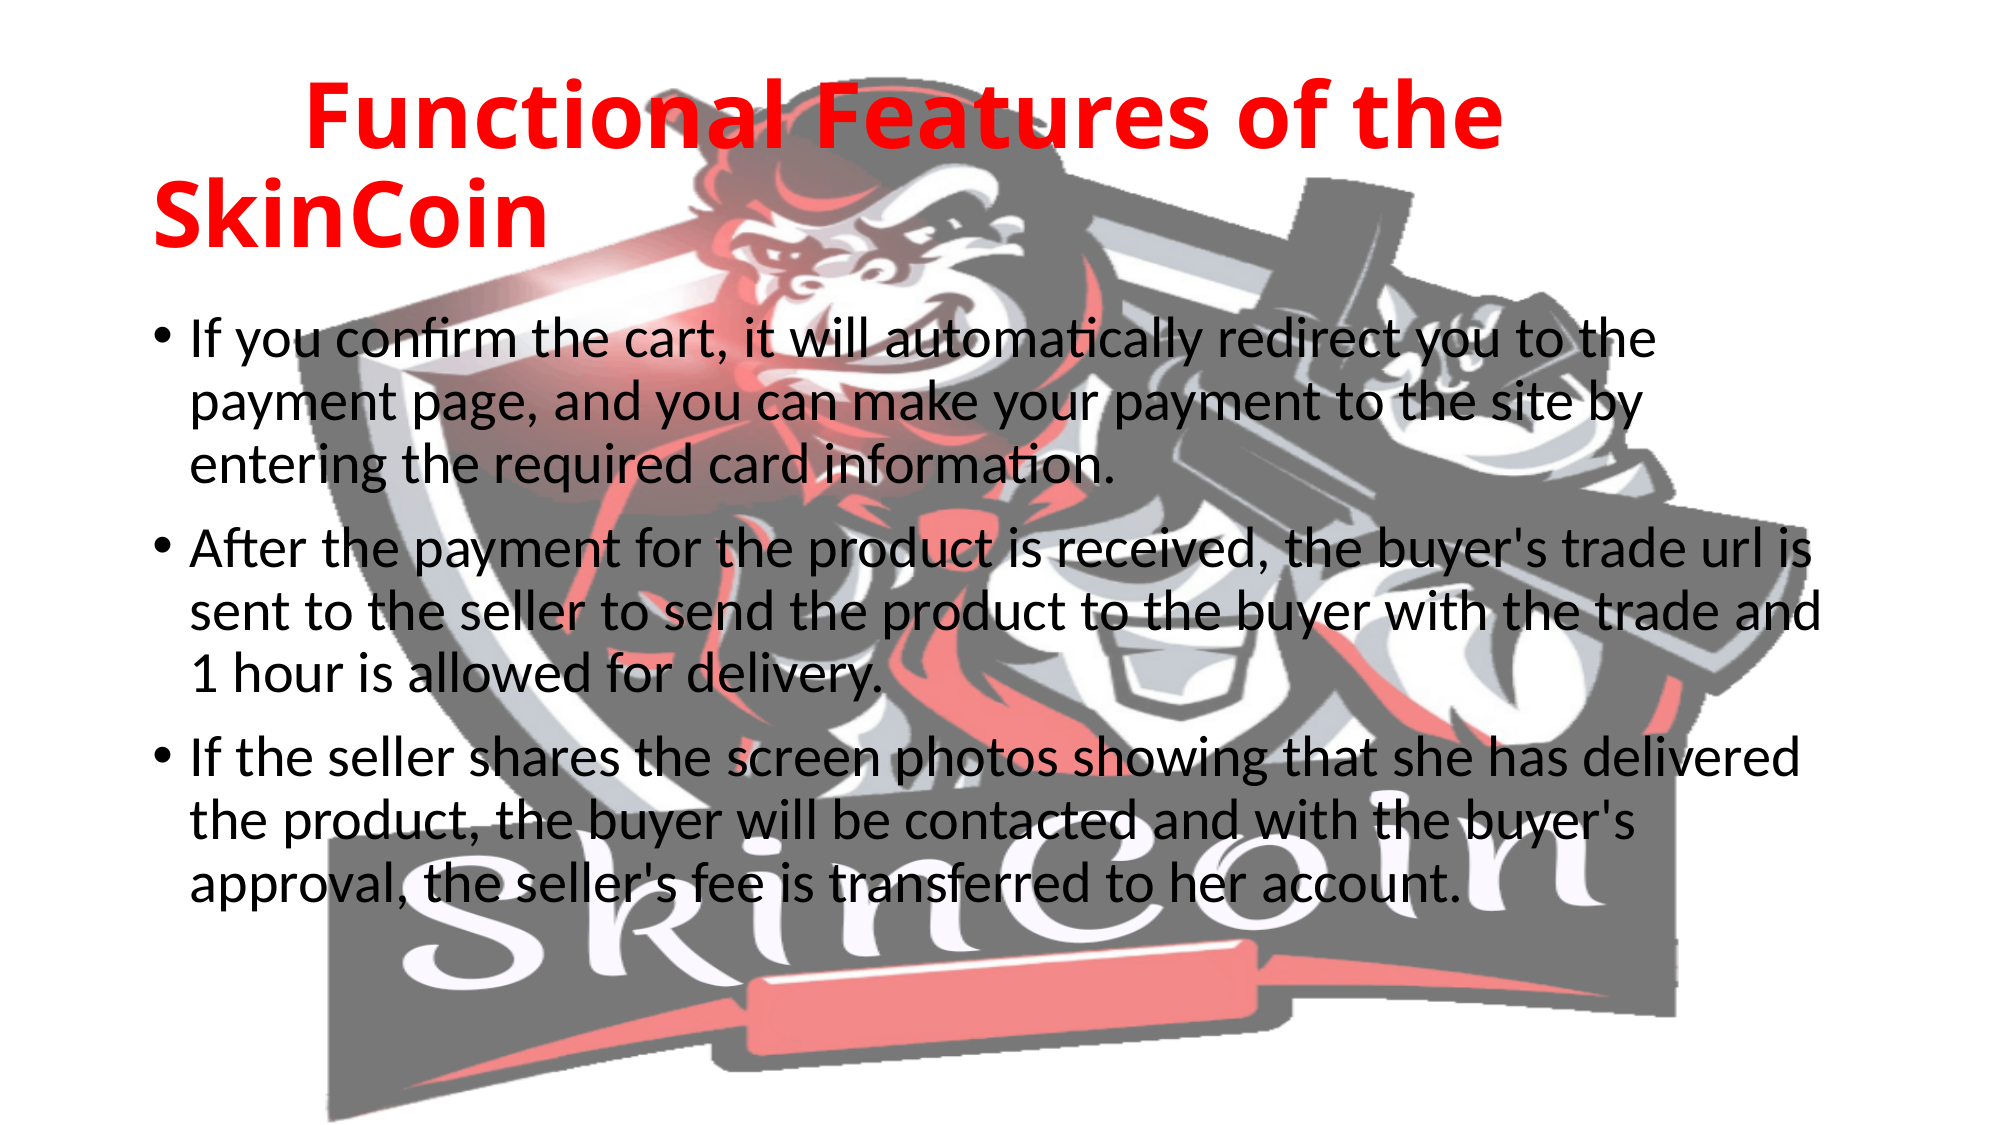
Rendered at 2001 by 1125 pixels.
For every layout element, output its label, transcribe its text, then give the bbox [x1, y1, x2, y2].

list If you confirm the cart, it will automatically redirect you to the payment page, and you can make your payment to the site by entering the required card information. After the payment for the product is received, the buyer's trade url is sent to the seller to send the product to the buyer with the trade and 1 hour is allowed for delivery. If the seller shares the screen photos showing that she has delivered the product, the buyer will be contacted and with the buyer's approval, the seller's fee is transferred to her account. [137, 299, 1863, 1014]
title Functional Features of the SkinCoin [137, 59, 1863, 278]
